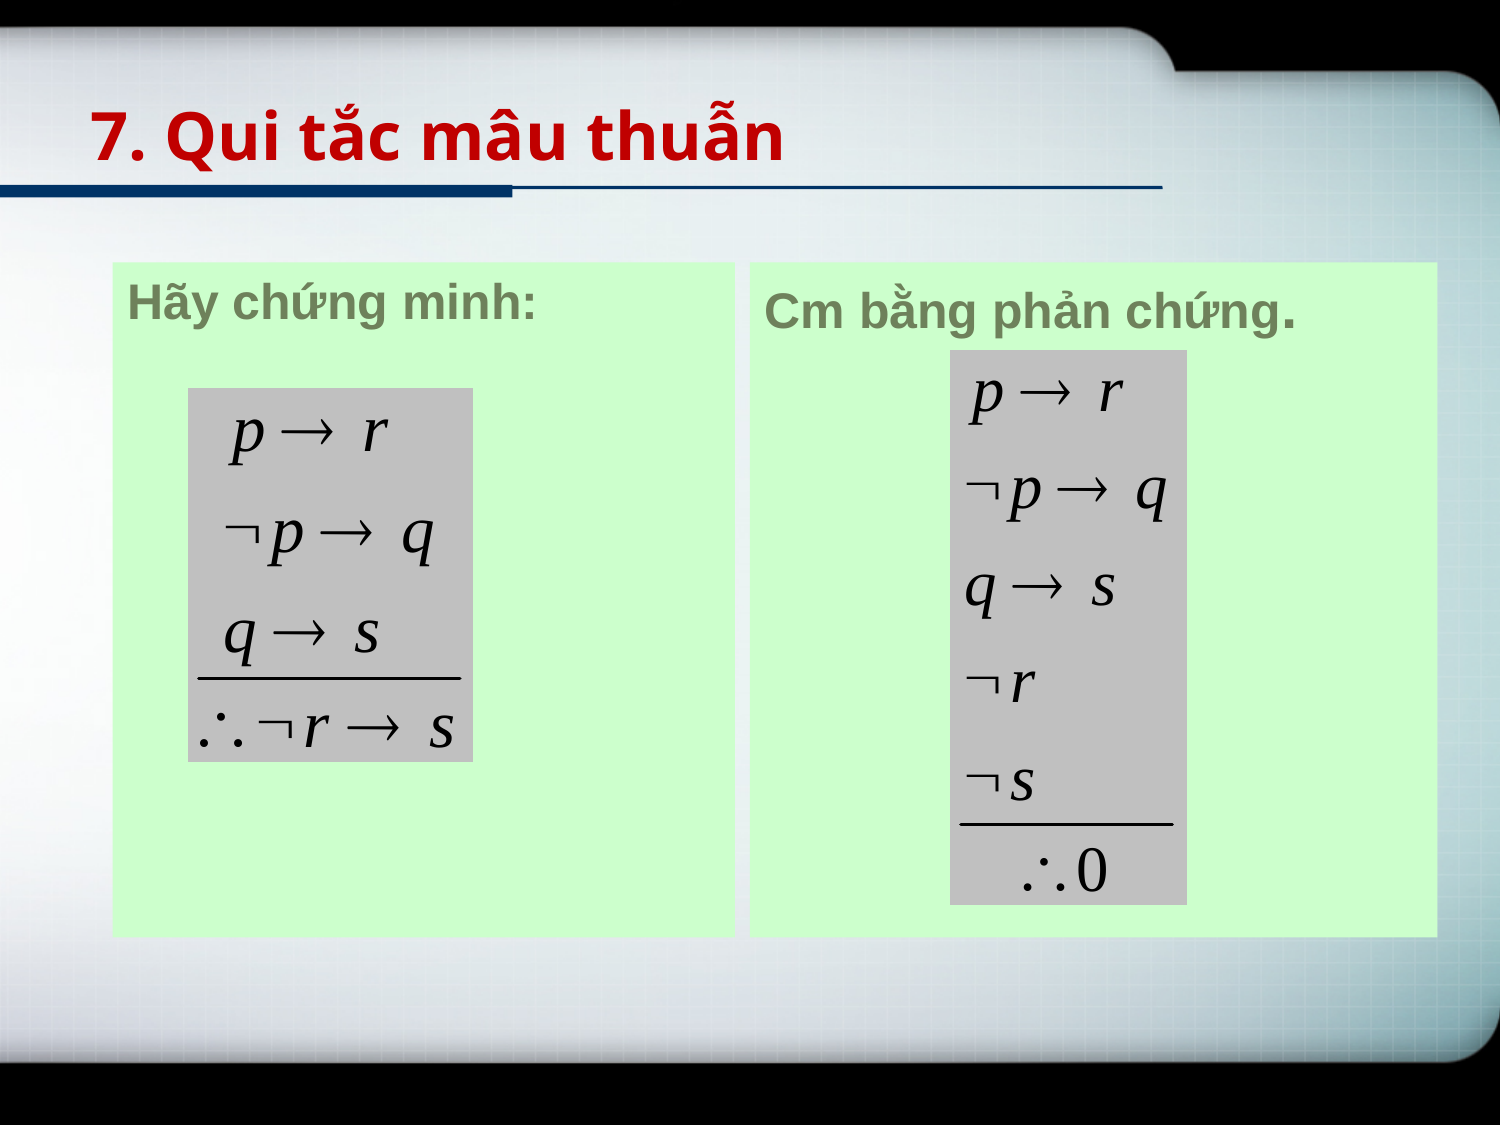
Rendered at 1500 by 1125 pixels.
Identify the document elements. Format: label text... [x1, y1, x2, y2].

title 7. Qui tắc mâu thuẫn [74, 87, 1338, 181]
text_box Hãy chứng minh: [112, 262, 735, 938]
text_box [187, 387, 474, 763]
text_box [949, 349, 1188, 906]
text_box Cm bằng phản chứng. [749, 262, 1438, 938]
picture [0, 0, 1500, 1125]
